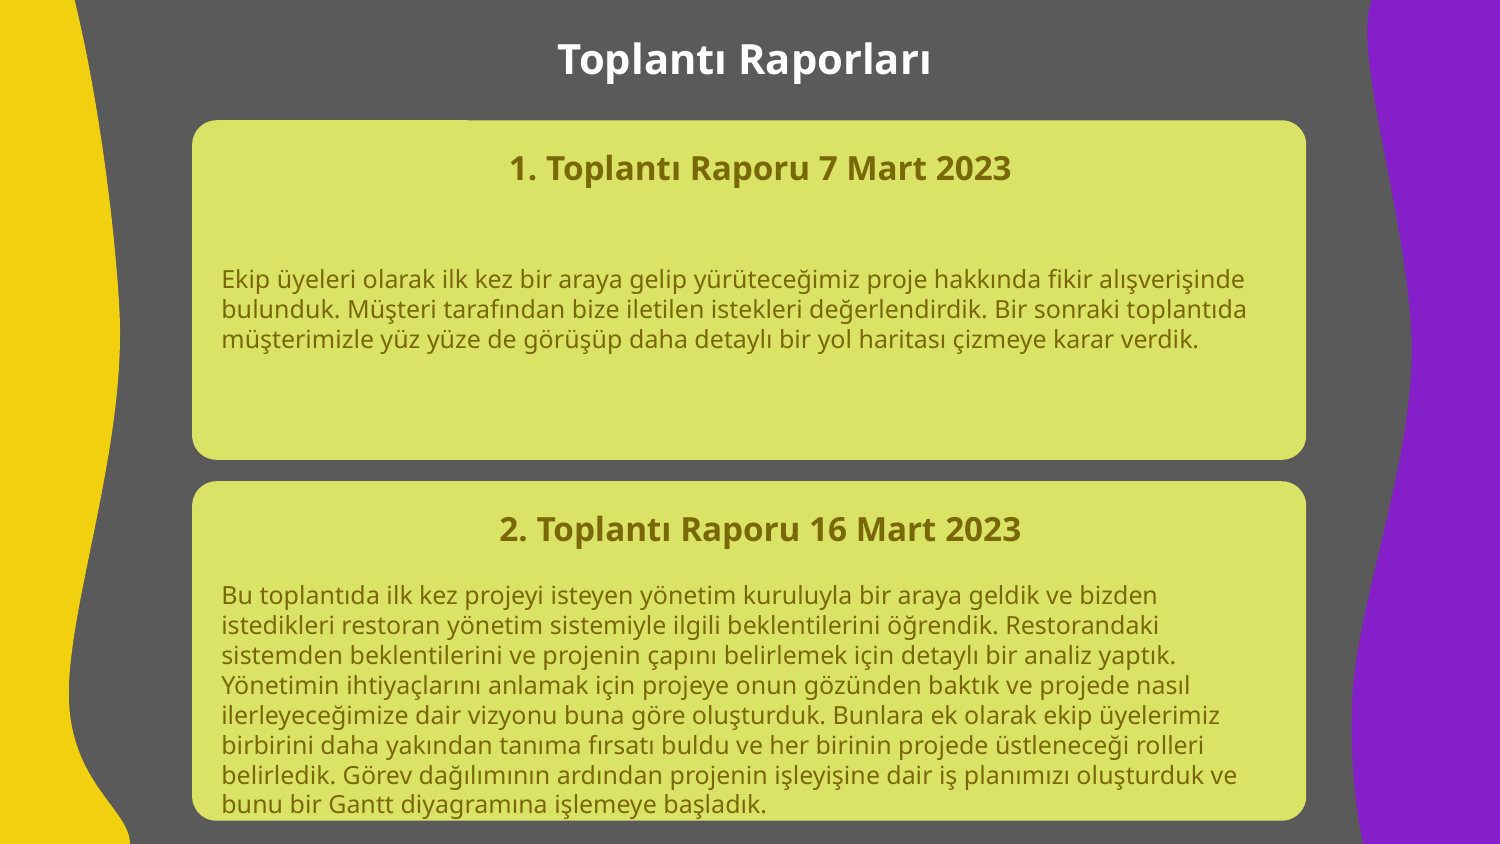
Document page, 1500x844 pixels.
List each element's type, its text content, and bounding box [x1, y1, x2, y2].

text_box [192, 481, 1307, 819]
subtitle Toplantı Raporları [112, 17, 1355, 99]
text_box Bu toplantıda ilk kez projeyi isteyen yönetim kuruluyla bir araya geldik ve bizden istedikleri restoran yönetim sistemiyle ilgili beklentilerini öğrendik. Restorandaki sistemden beklentilerini ve projenin çapını belirlemek için detaylı bir analiz yaptık. Yönetimin ihtiyaçlarını anlamak için projeye onun gözünden baktık ve projede nasıl ilerleyeceğimize dair vizyonu buna göre oluşturduk. Bunlara ek olarak ekip üyelerimiz birbirini daha yakından tanıma fırsatı buldu ve her birinin projede üstleneceği rolleri belirledik. Görev dağılımının ardından projenin işleyişine dair iş planımızı oluşturduk ve bunu bir Gantt diyagramına işlemeye başladık. [206, 572, 1292, 827]
subtitle 2. Toplantı Raporu 16 Mart 2023 [206, 492, 1292, 572]
text_box [192, 120, 1307, 460]
text_box Ekip üyeleri olarak ilk kez bir araya gelip yürüteceğimiz proje hakkında fikir alışverişinde bulunduk. Müşteri tarafından bize iletilen istekleri değerlendirdik. Bir sonraki toplantıda müşterimizle yüz yüze de görüşüp daha detaylı bir yol haritası çizmeye karar verdik. [206, 255, 1292, 361]
subtitle 1. Toplantı Raporu 7 Mart 2023 [206, 131, 1292, 213]
